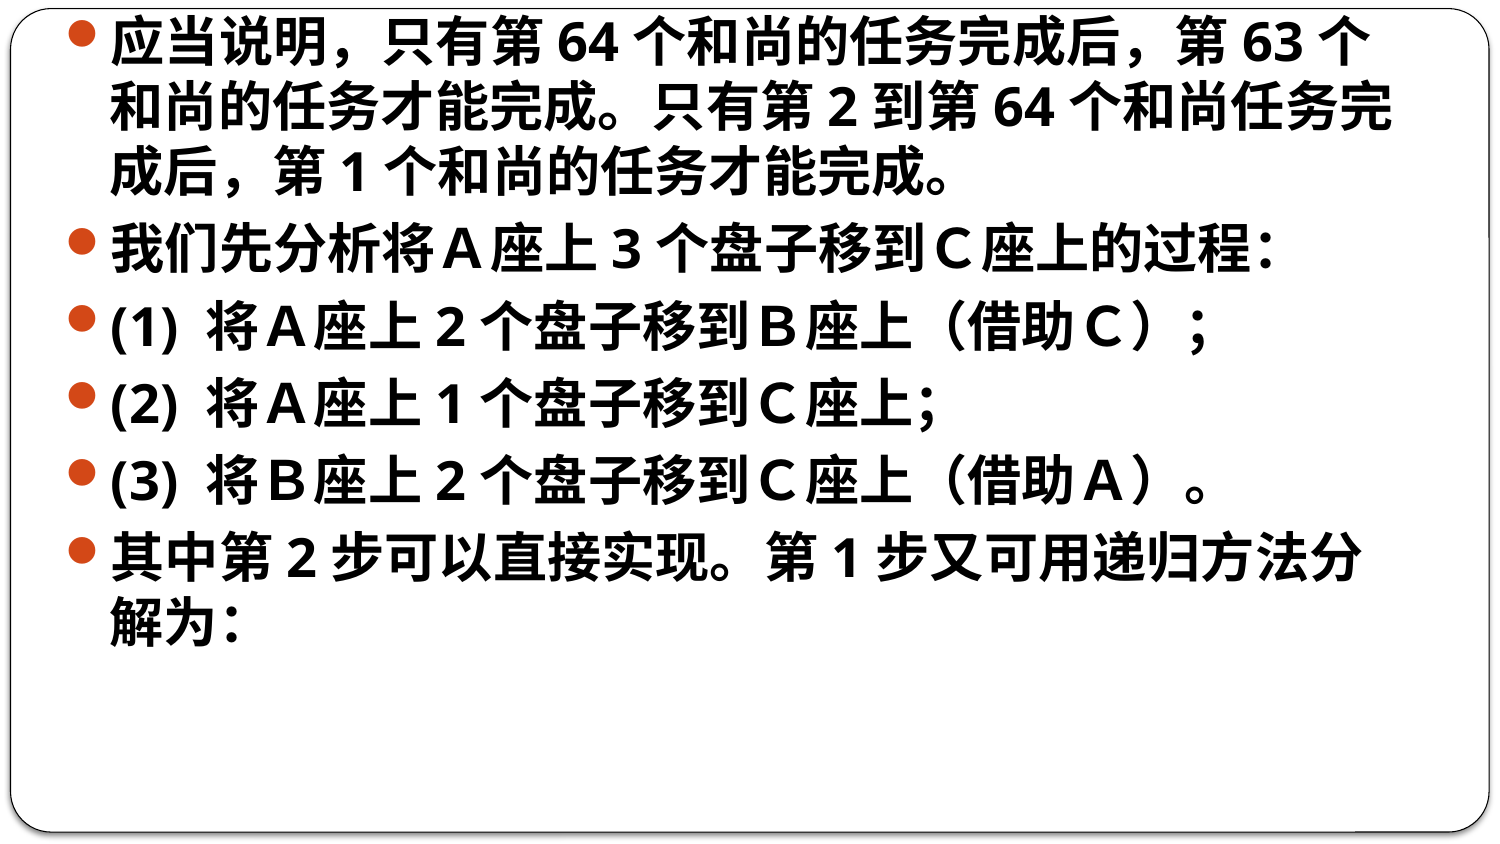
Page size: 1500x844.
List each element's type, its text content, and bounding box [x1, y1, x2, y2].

text_box 应当说明，只有第64个和尚的任务完成后，第63个和尚的任务才能完成。只有第2到第64个和尚任务完成后，第1个和尚的任务才能完成。 我们先分析将Ａ座上3个盘子移到Ｃ座上的过程： (1) 将Ａ座上2个盘子移到Ｂ座上（借助Ｃ）； (2) 将Ａ座上1个盘子移到Ｃ座上； (3) 将Ｂ座上2个盘子移到Ｃ座上（借助Ａ）。 其中第2步可以直接实现。第1步又可用递归方法分解为： [49, 0, 1413, 750]
